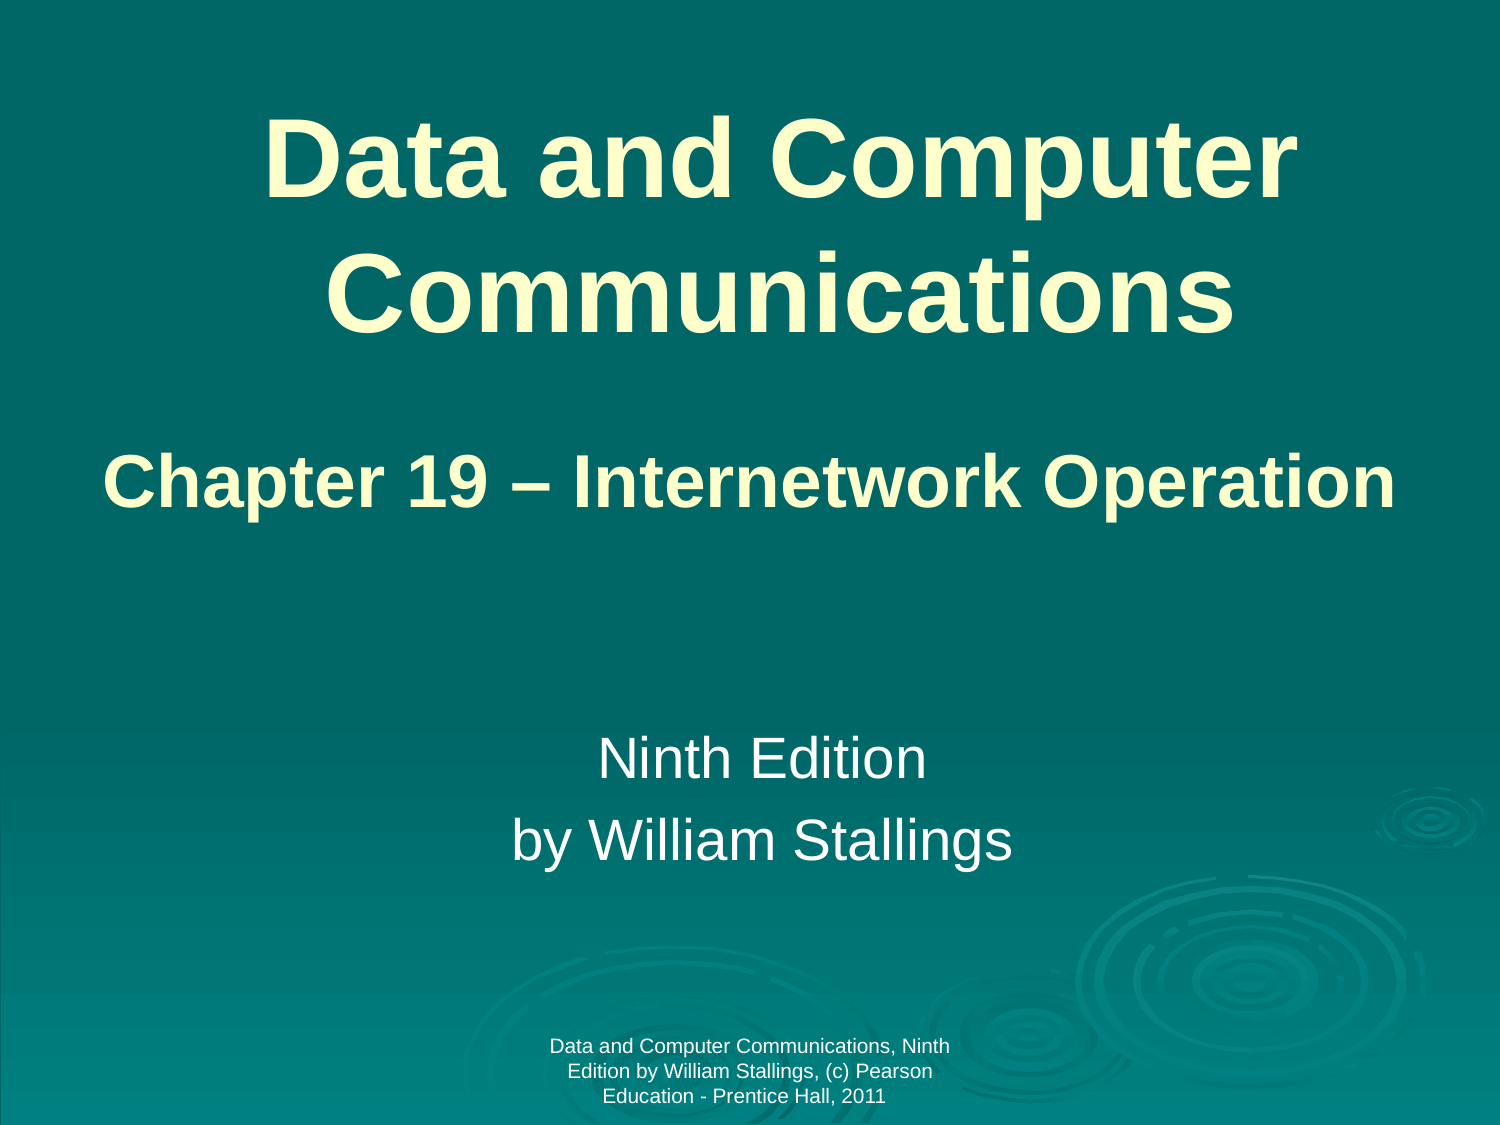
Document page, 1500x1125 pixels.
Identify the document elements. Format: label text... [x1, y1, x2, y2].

text_box Chapter 19 – Internetwork Operation [50, 424, 1450, 531]
title Data and Computer Communications [137, 74, 1426, 363]
subtitle Ninth Edition by William Stallings [237, 712, 1288, 1051]
footer Data and Computer Communications, Ninth Edition by William Stallings, (c) Pearson Education - Prentice Hall, 2011 [512, 1024, 988, 1101]
